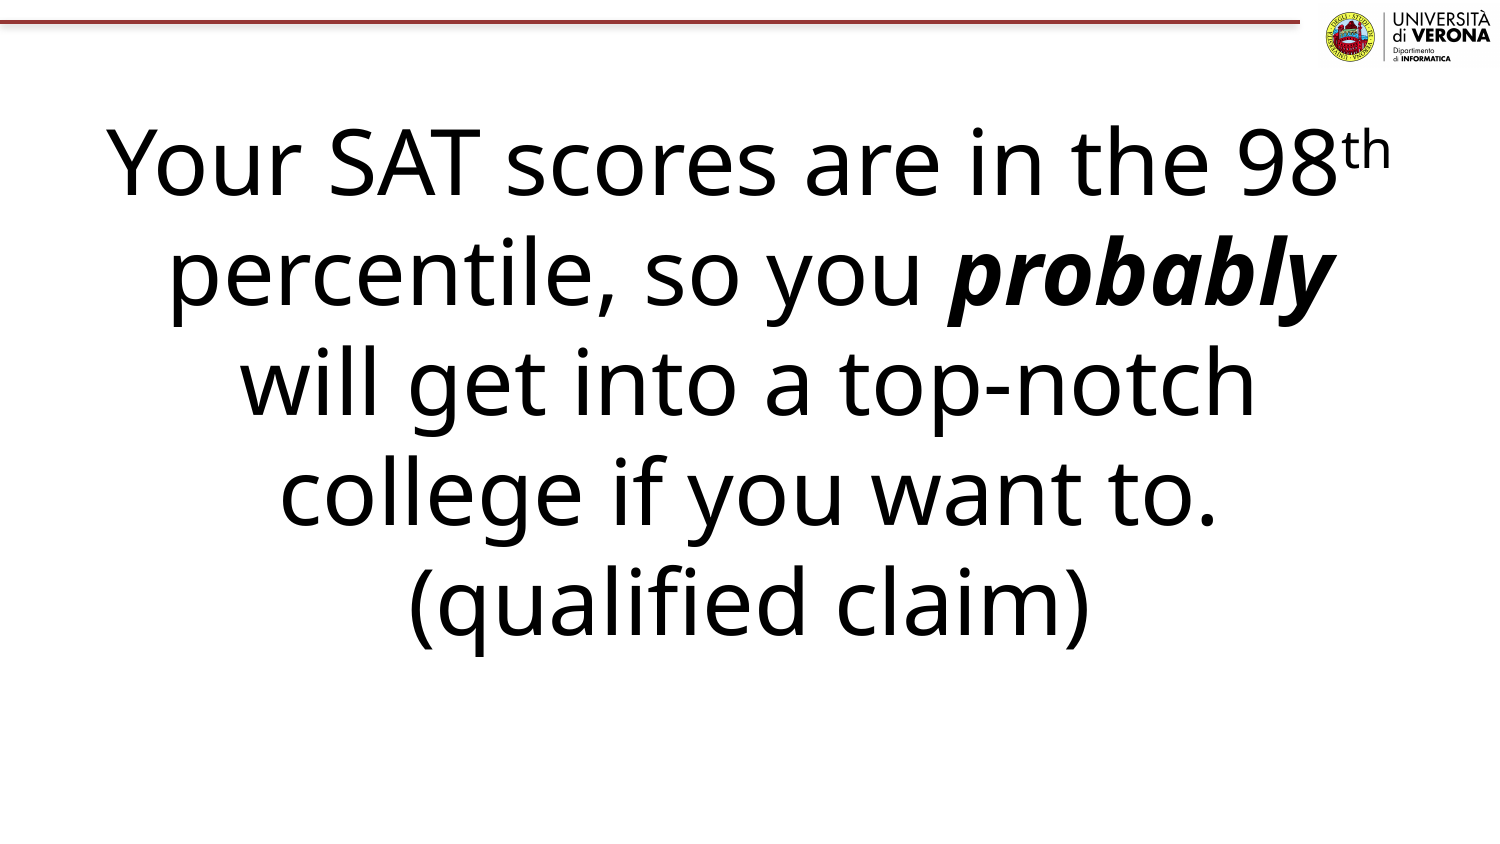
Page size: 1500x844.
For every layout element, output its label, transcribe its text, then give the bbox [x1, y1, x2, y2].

picture [1318, 3, 1500, 68]
title Your SAT scores are in the 98th percentile, so you probably will get into a top-notch college if you want to. (qualified claim) [75, 308, 1425, 450]
